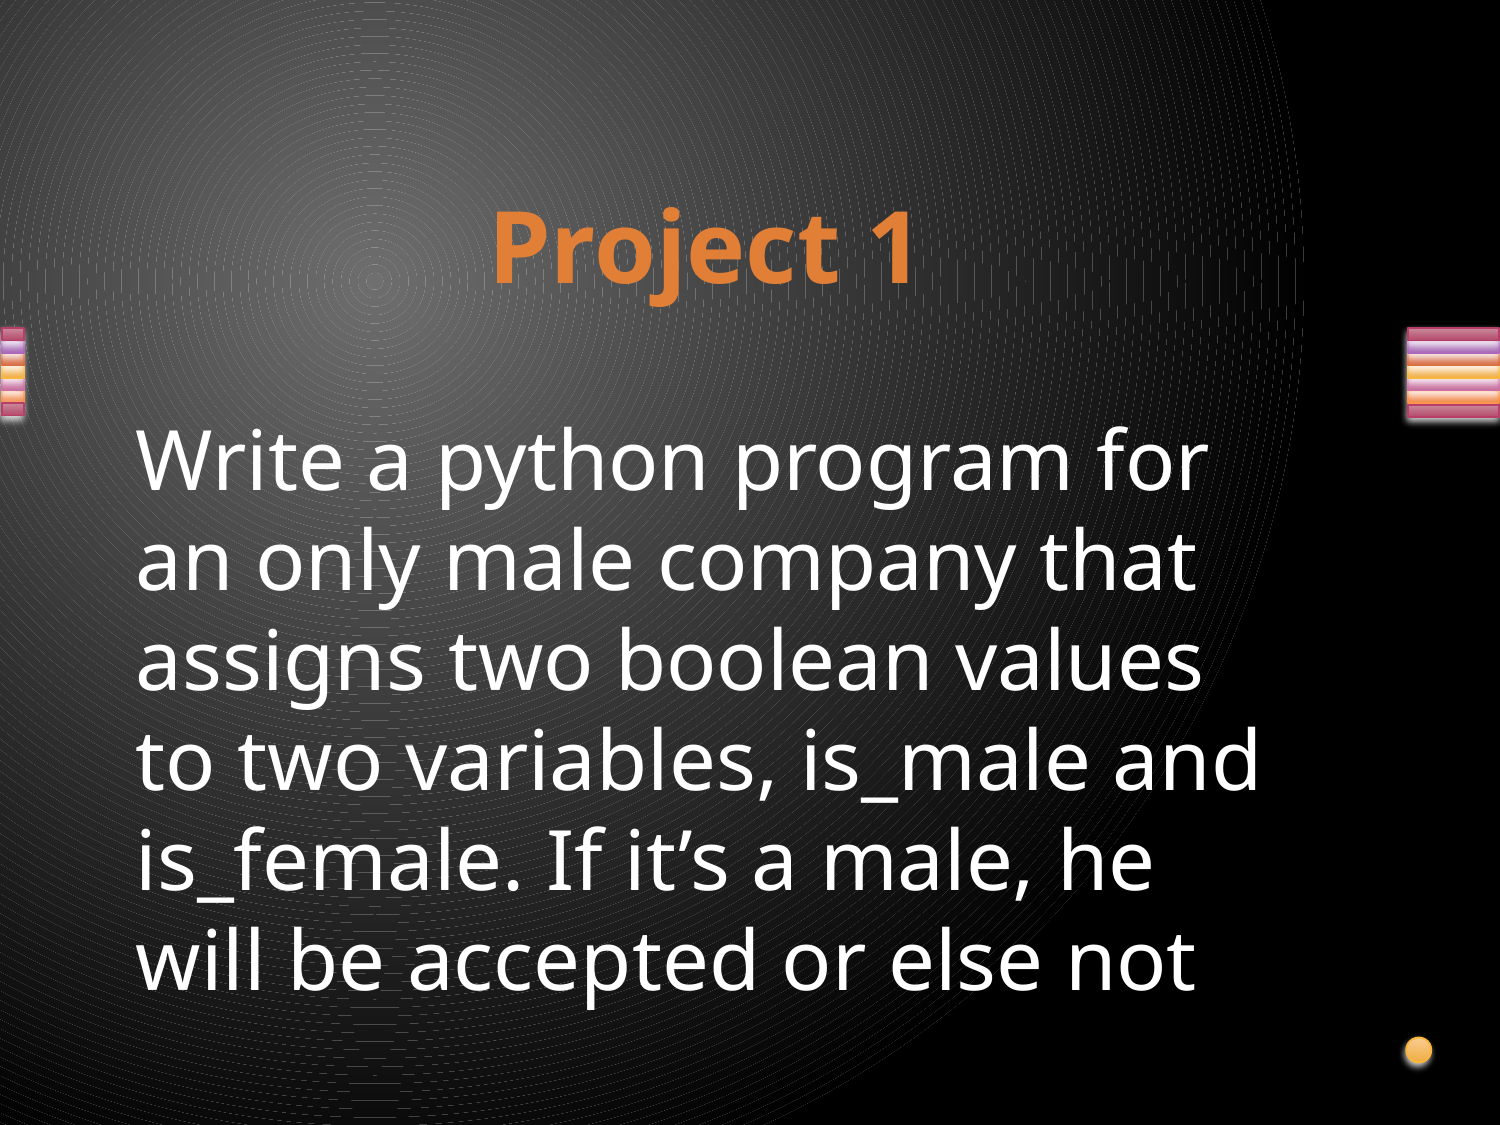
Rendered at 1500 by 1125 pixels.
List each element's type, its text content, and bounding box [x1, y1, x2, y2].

title Project 1 [31, 149, 1382, 338]
text_box Write a python program for an only male company that assigns two boolean values to two variables, is_male and is_female. If it’s a male, he will be accepted or else not [121, 399, 1284, 613]
